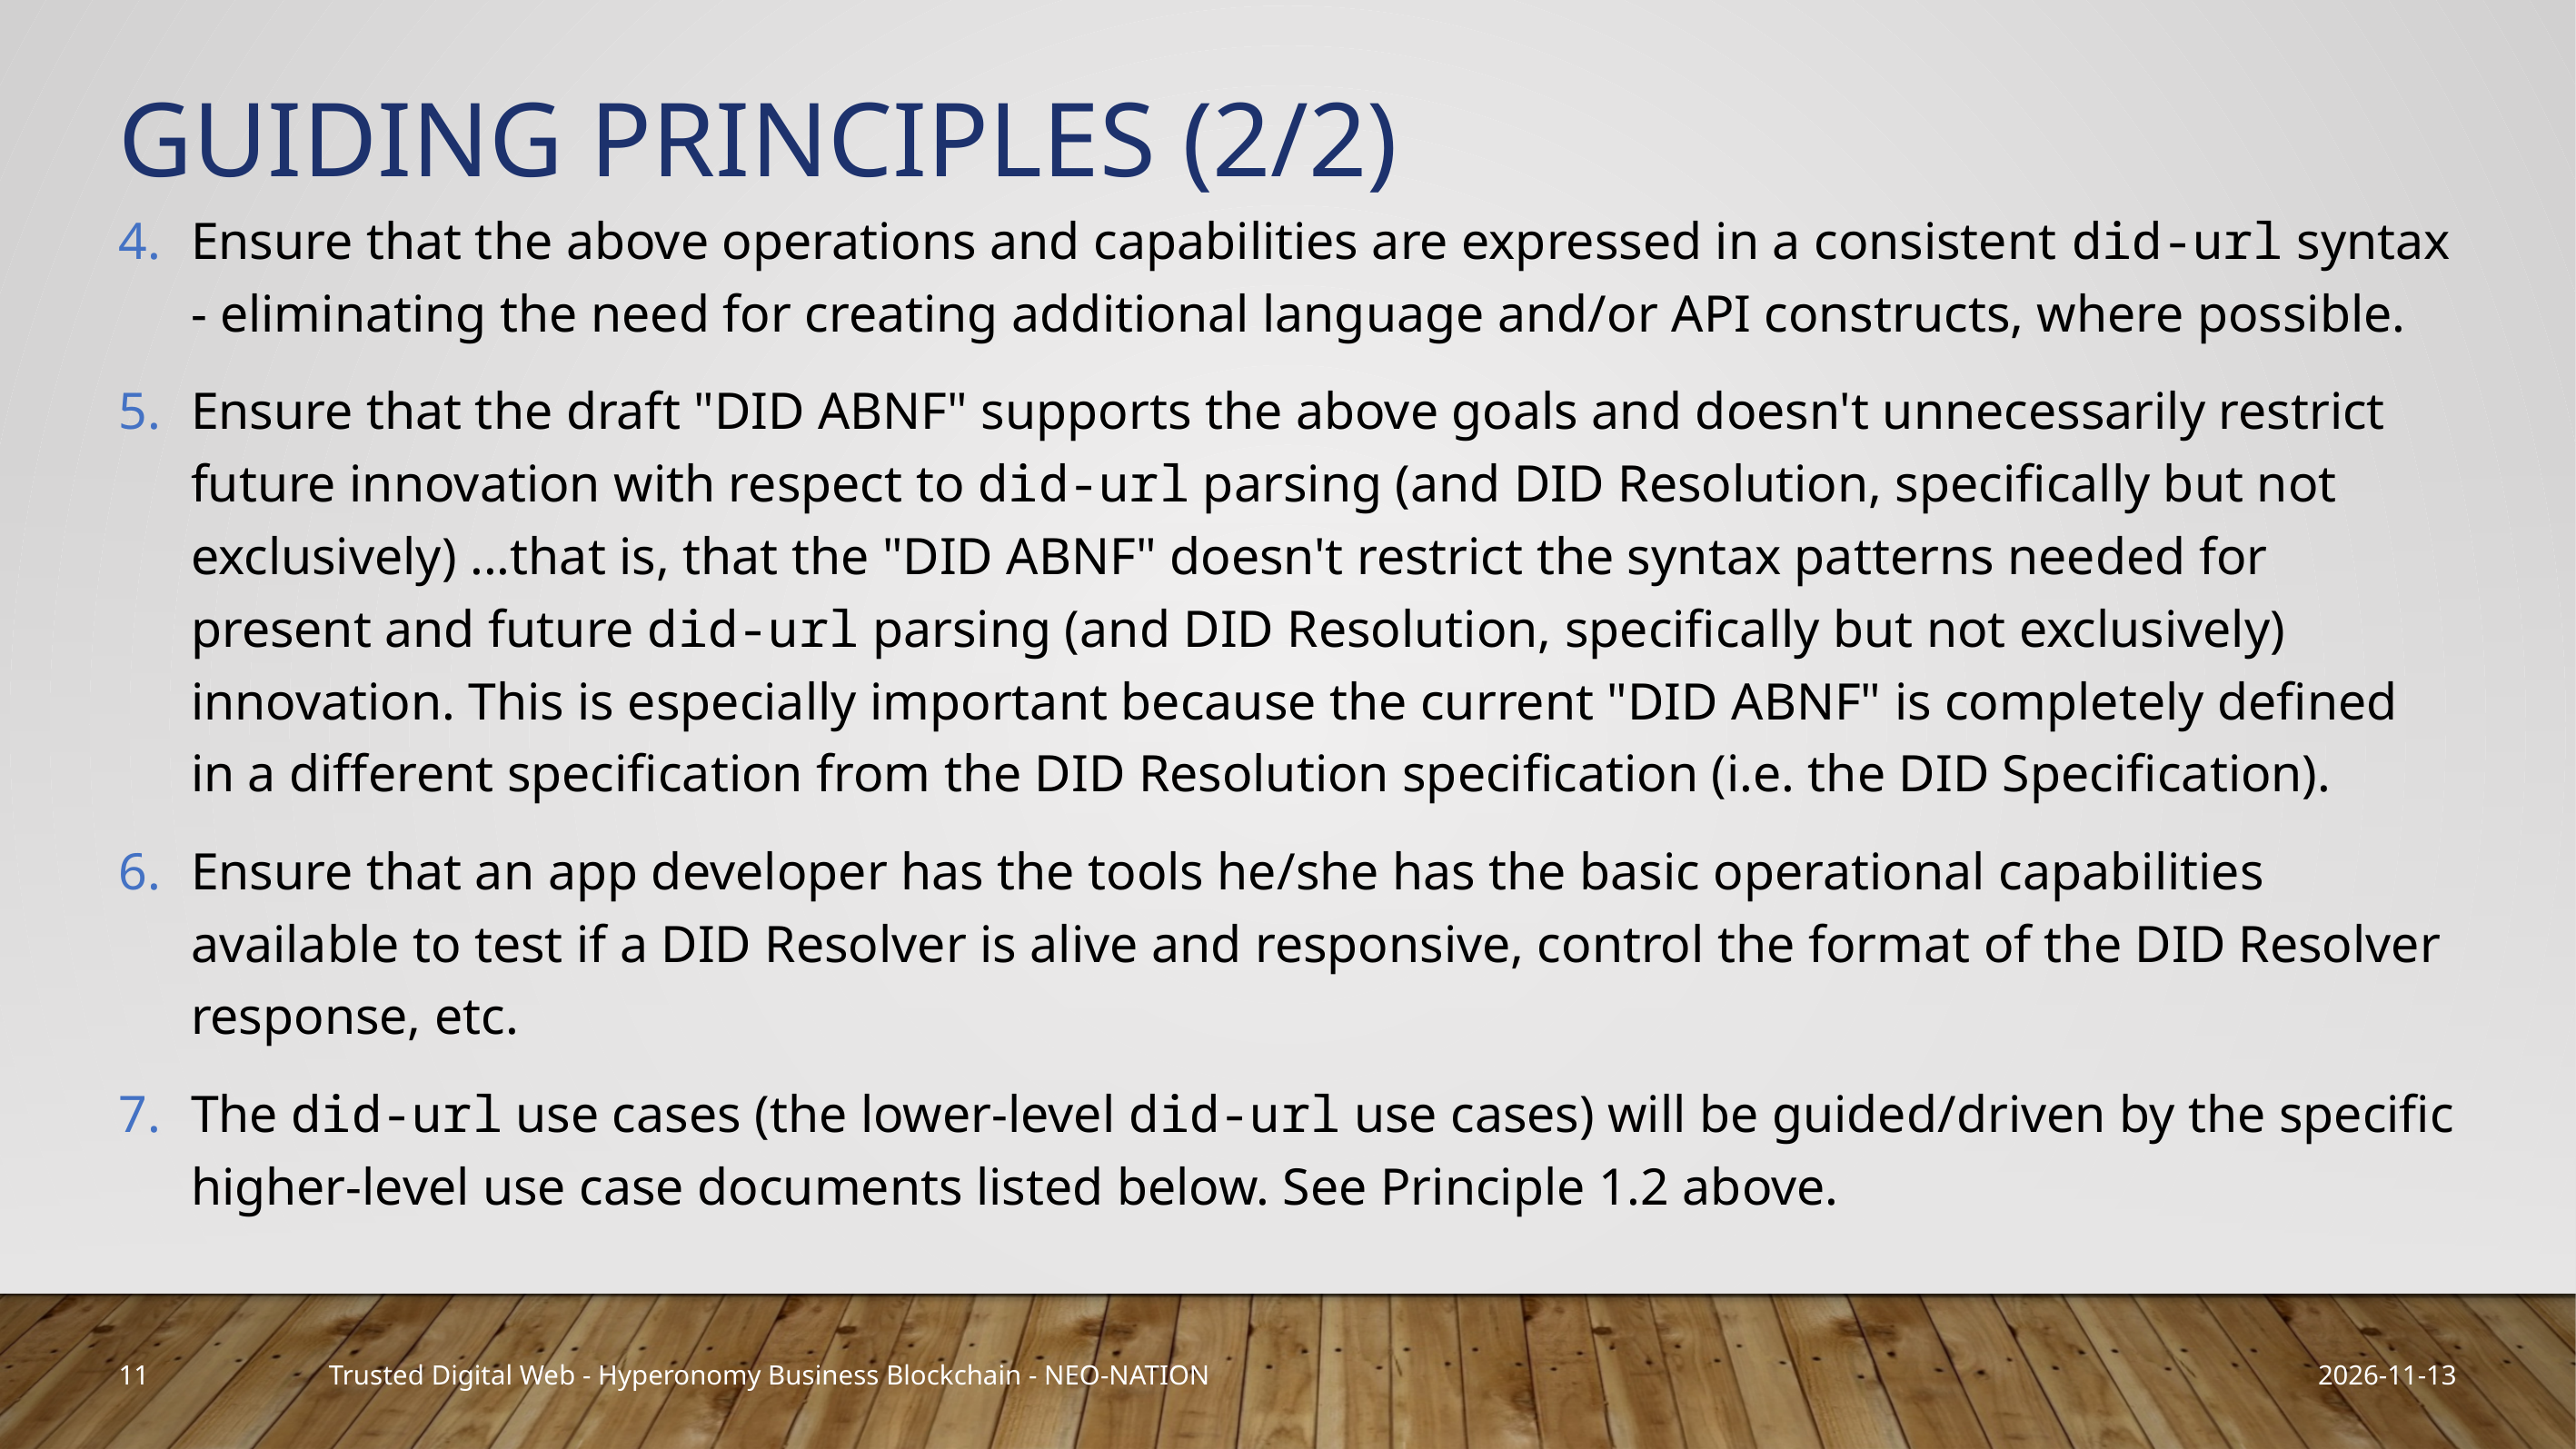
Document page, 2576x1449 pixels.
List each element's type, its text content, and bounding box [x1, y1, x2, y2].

picture [0, 1294, 2576, 1449]
title Guiding Principles (2/2) [104, 82, 2471, 190]
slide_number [1596, 1344, 2471, 1410]
footer Trusted Digital Web - Hyperonomy Business Blockchain - NEO-NATION [314, 1344, 1562, 1410]
slide_number 11 [104, 1344, 280, 1410]
list Ensure that the above operations and capabilities are expressed in a consistent did-url syntax - eliminating the need for creating additional language and/or API constructs, where possible. Ensure that the draft "DID ABNF" supports the above goals and doesn't unnecessarily restrict future innovation with respect to did-url parsing (and DID Resolution, specifically but not exclusively) ...that is, that the "DID ABNF" doesn't restrict the syntax patterns needed for present and future did-url parsing (and DID Resolution, specifically but not exclusively) innovation. This is especially important because the current "DID ABNF" is completely defined in a different specification from the DID Resolution specification (i.e. the DID Specification). Ensure that an app developer has the tools he/she has the basic operational capabilities available to test if a DID Resolver is alive and responsive, control the format of the DID Resolver response, etc. The did-url use cases (the lower-level did-url use cases) will be guided/driven by the specific higher-level use case documents listed below. See Principle 1.2 above. [104, 190, 2471, 1295]
